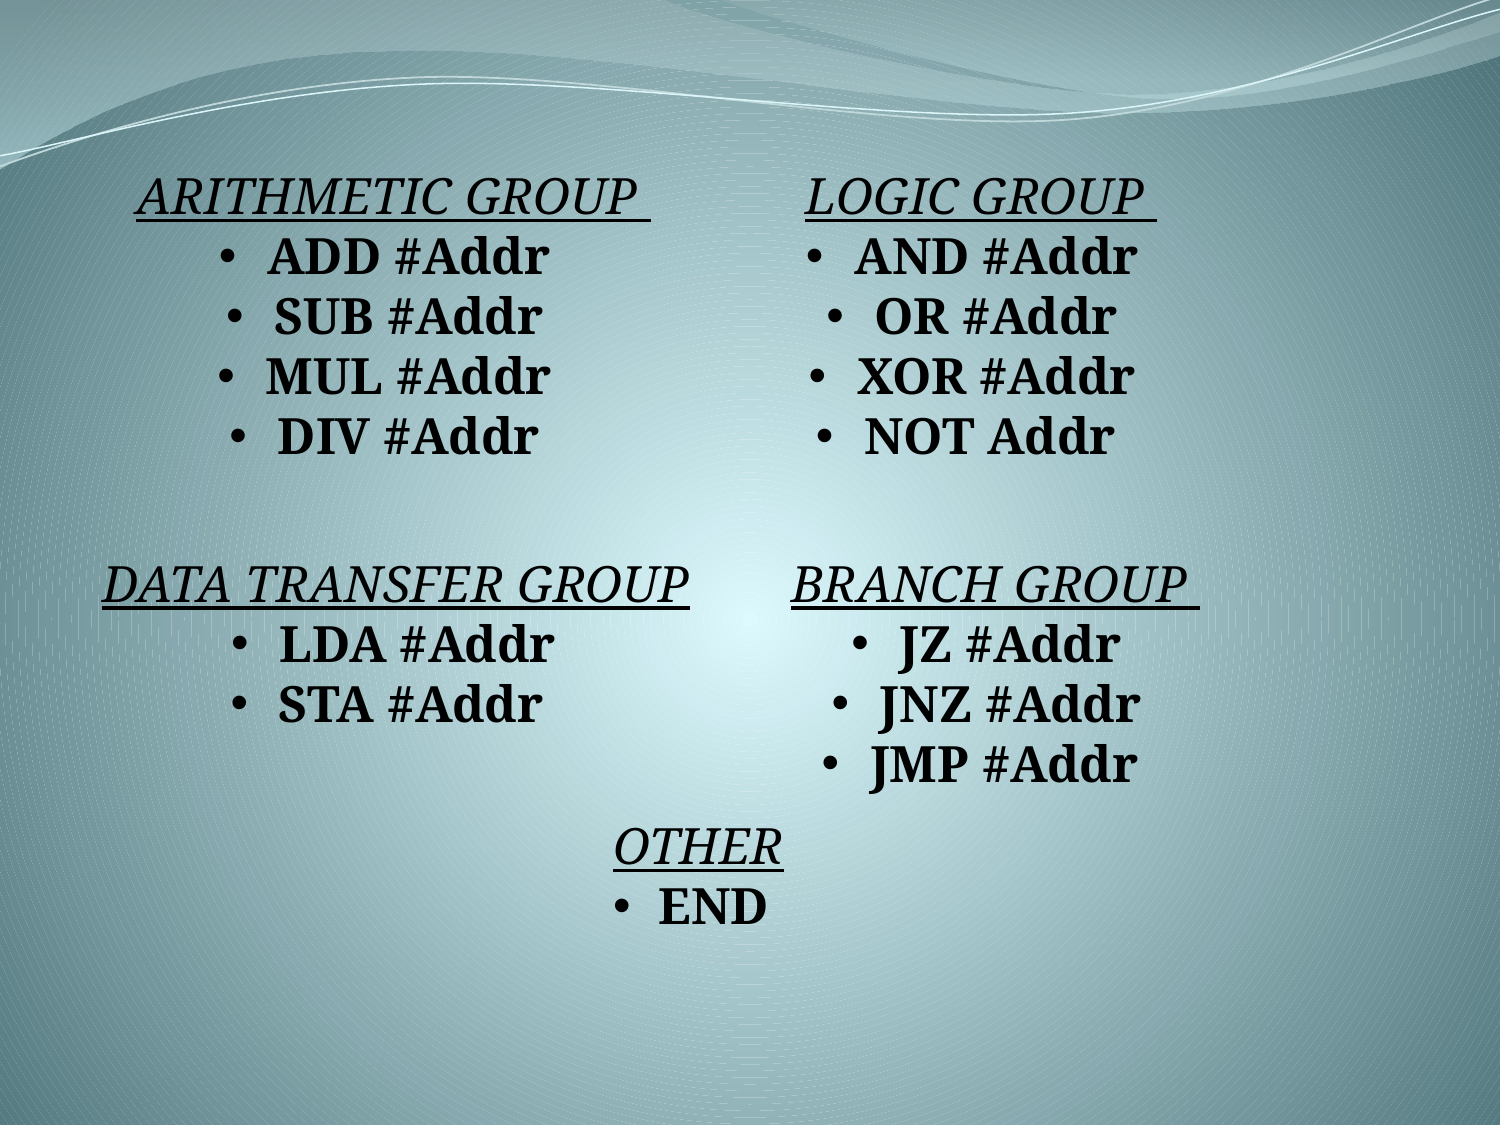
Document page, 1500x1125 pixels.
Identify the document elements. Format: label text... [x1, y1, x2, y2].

text_box ARITHMETIC GROUP ADD #Addr SUB #Addr MUL #Addr DIV #Addr [99, 112, 688, 499]
text_box BRANCH GROUP JZ #Addr JNZ #Addr JMP #Addr [599, 474, 1392, 800]
text_box OTHER END [598, 762, 812, 943]
text_box DATA TRANSFER GROUP LDA #Addr STA #Addr [87, 499, 599, 740]
text_box LOGIC GROUP AND #Addr OR #Addr XOR #Addr NOT Addr [790, 112, 1173, 473]
